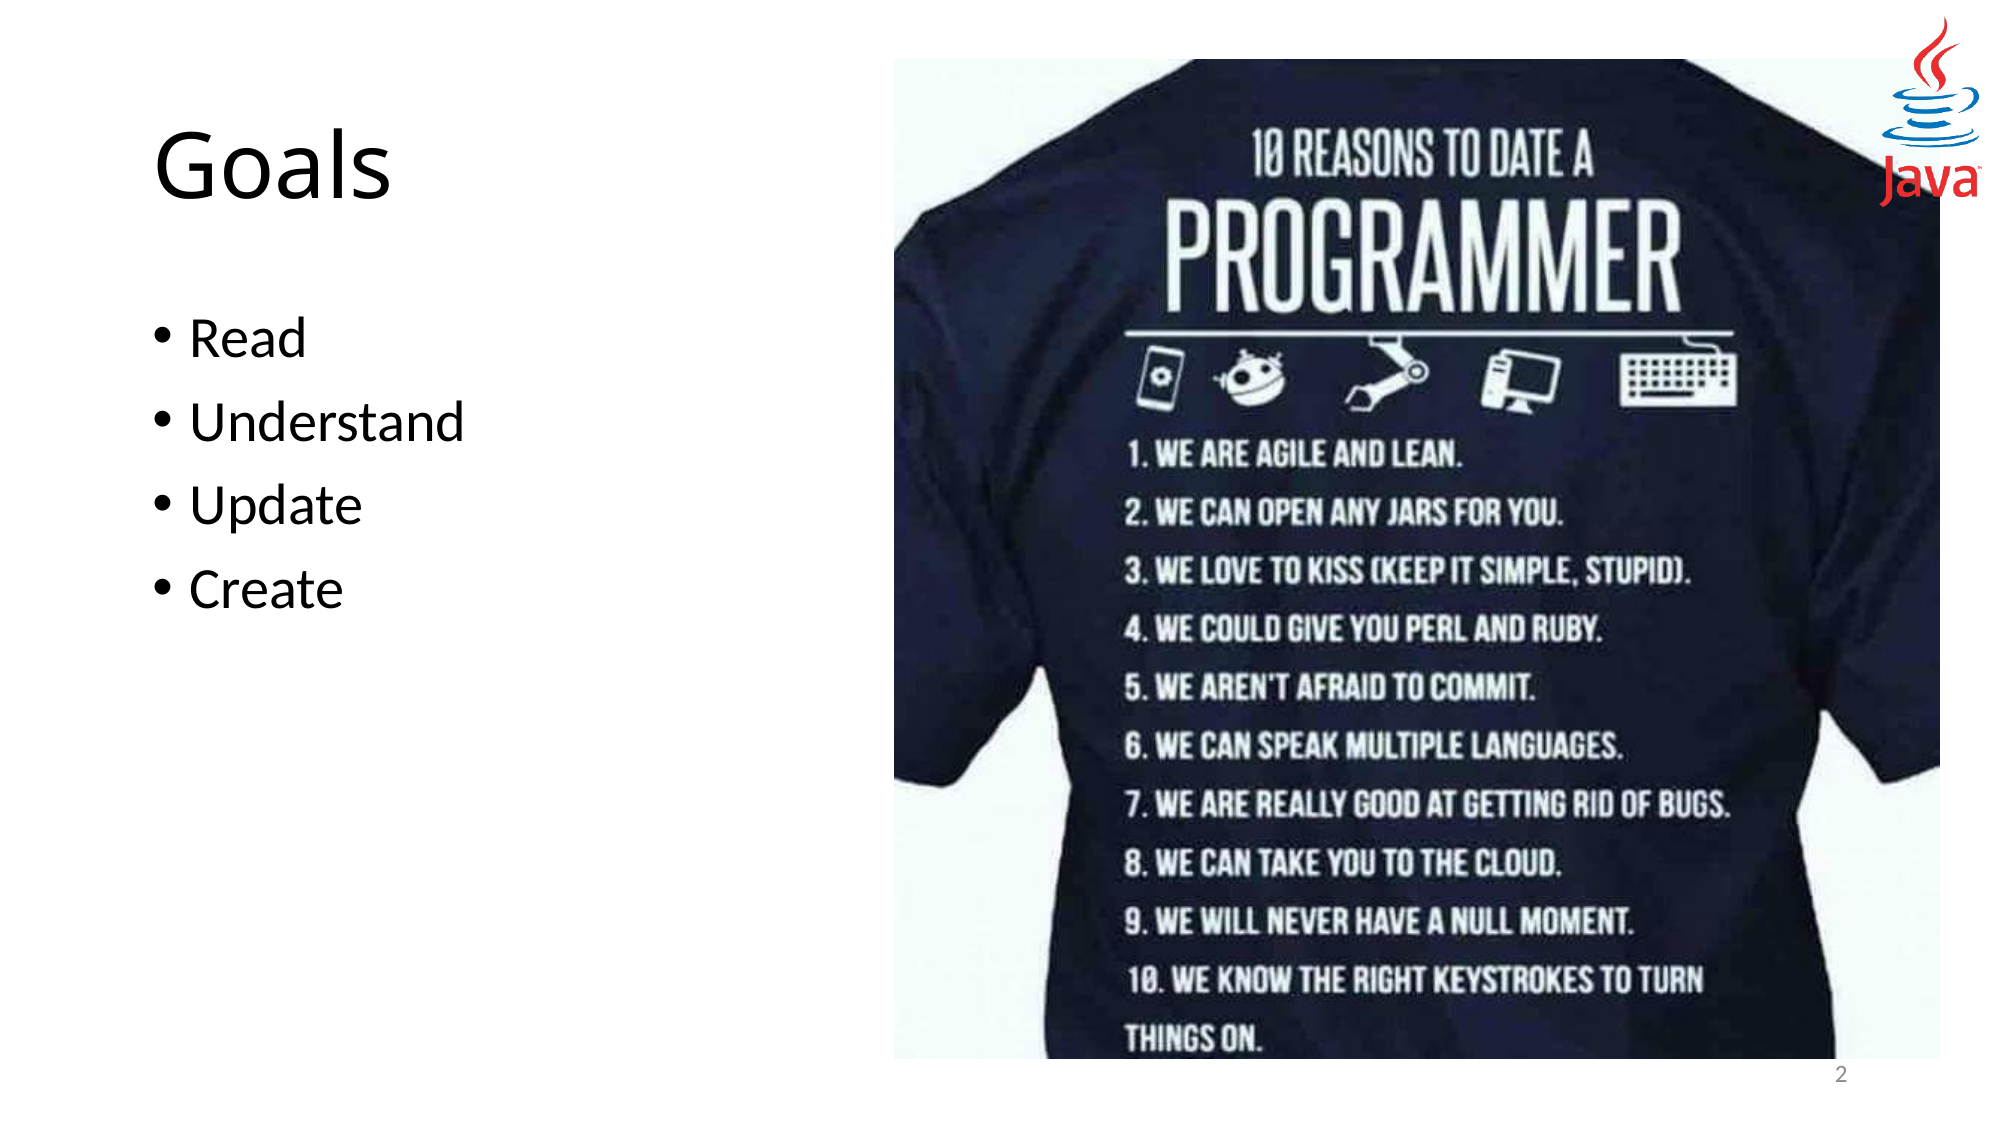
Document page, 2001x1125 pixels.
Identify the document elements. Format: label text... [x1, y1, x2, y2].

slide_number 2 [1412, 1059, 1863, 1103]
title Goals [137, 59, 894, 278]
list Read Understand Update Create [137, 299, 894, 1014]
picture [894, 16, 1982, 1059]
